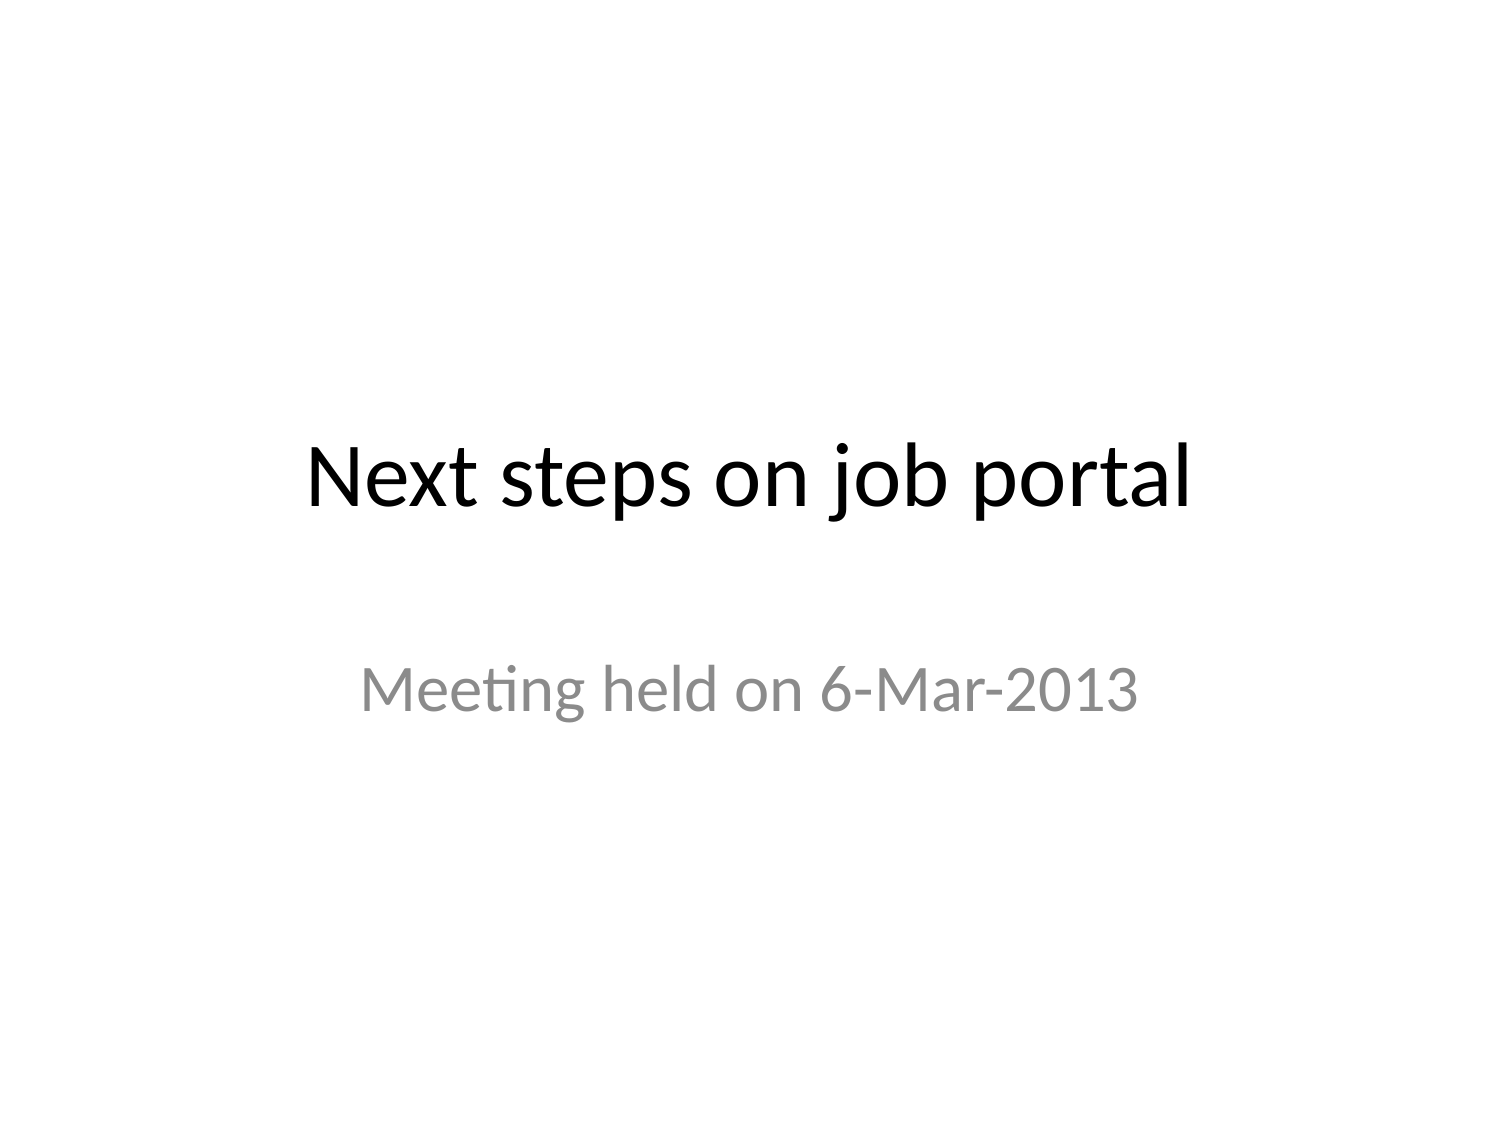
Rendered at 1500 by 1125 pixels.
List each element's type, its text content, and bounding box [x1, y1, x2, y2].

subtitle Meeting held on 6-Mar-2013 [225, 637, 1275, 925]
title Next steps on job portal [112, 349, 1388, 591]
